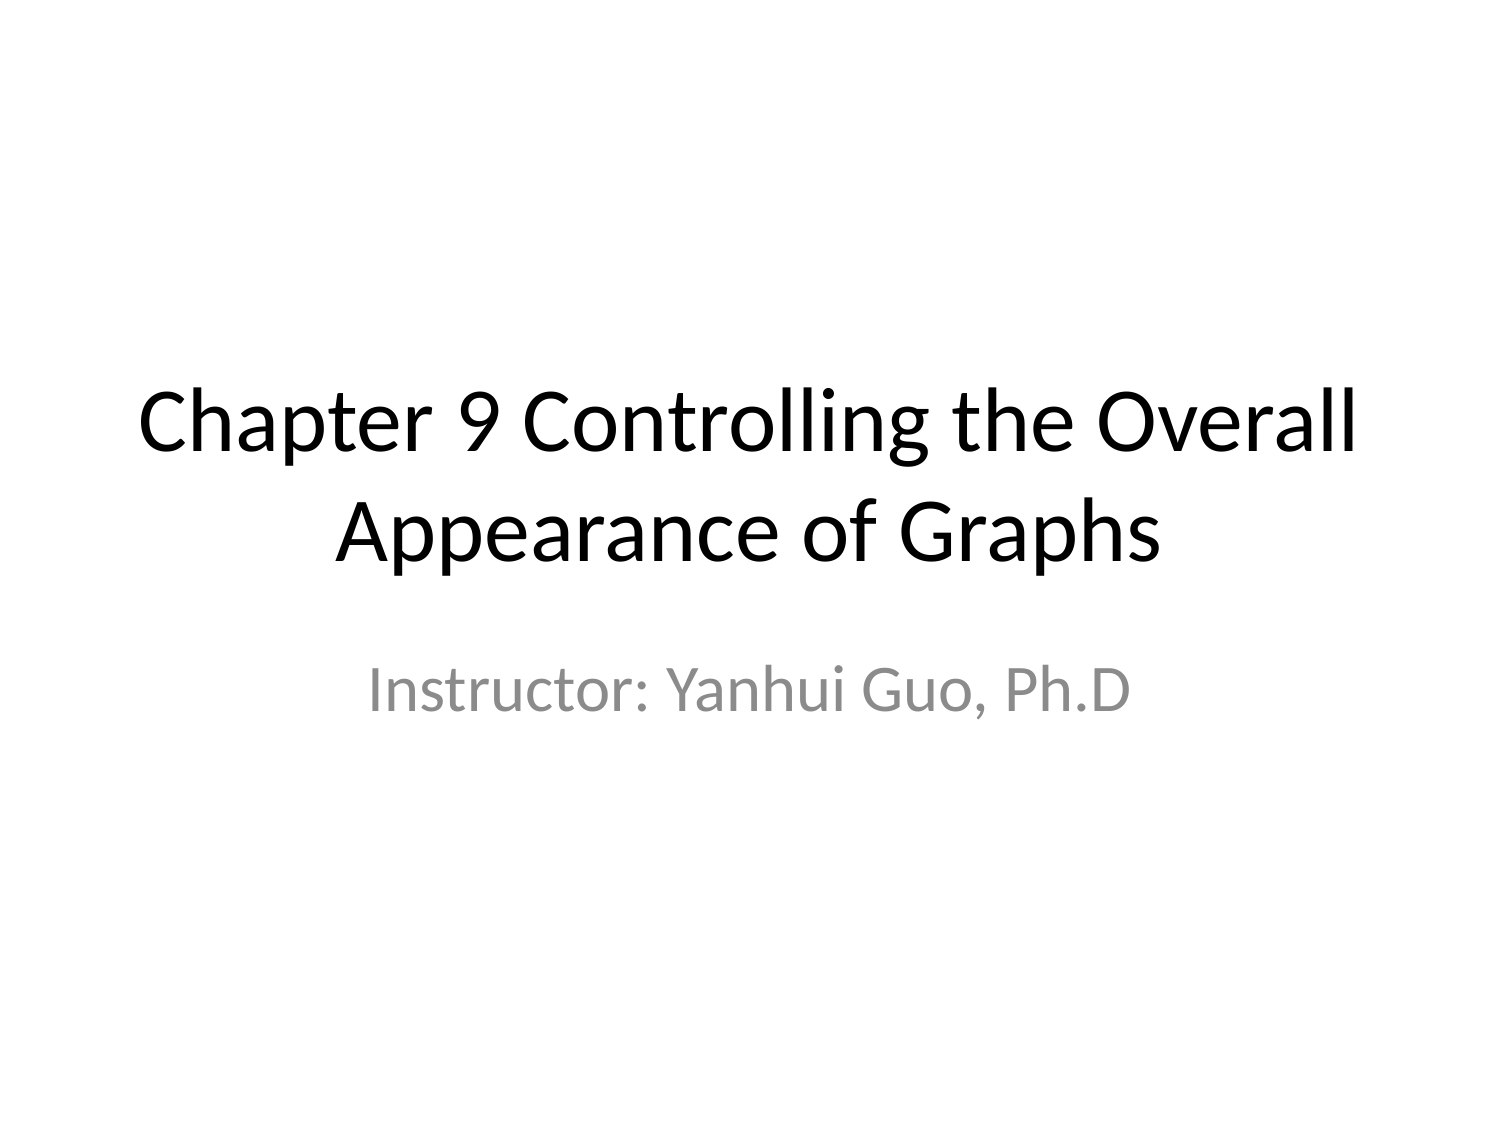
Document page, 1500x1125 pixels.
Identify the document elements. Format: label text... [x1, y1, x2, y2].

subtitle Instructor: Yanhui Guo, Ph.D [225, 637, 1275, 925]
title Chapter 9 Controlling the Overall Appearance of Graphs [112, 349, 1388, 591]
